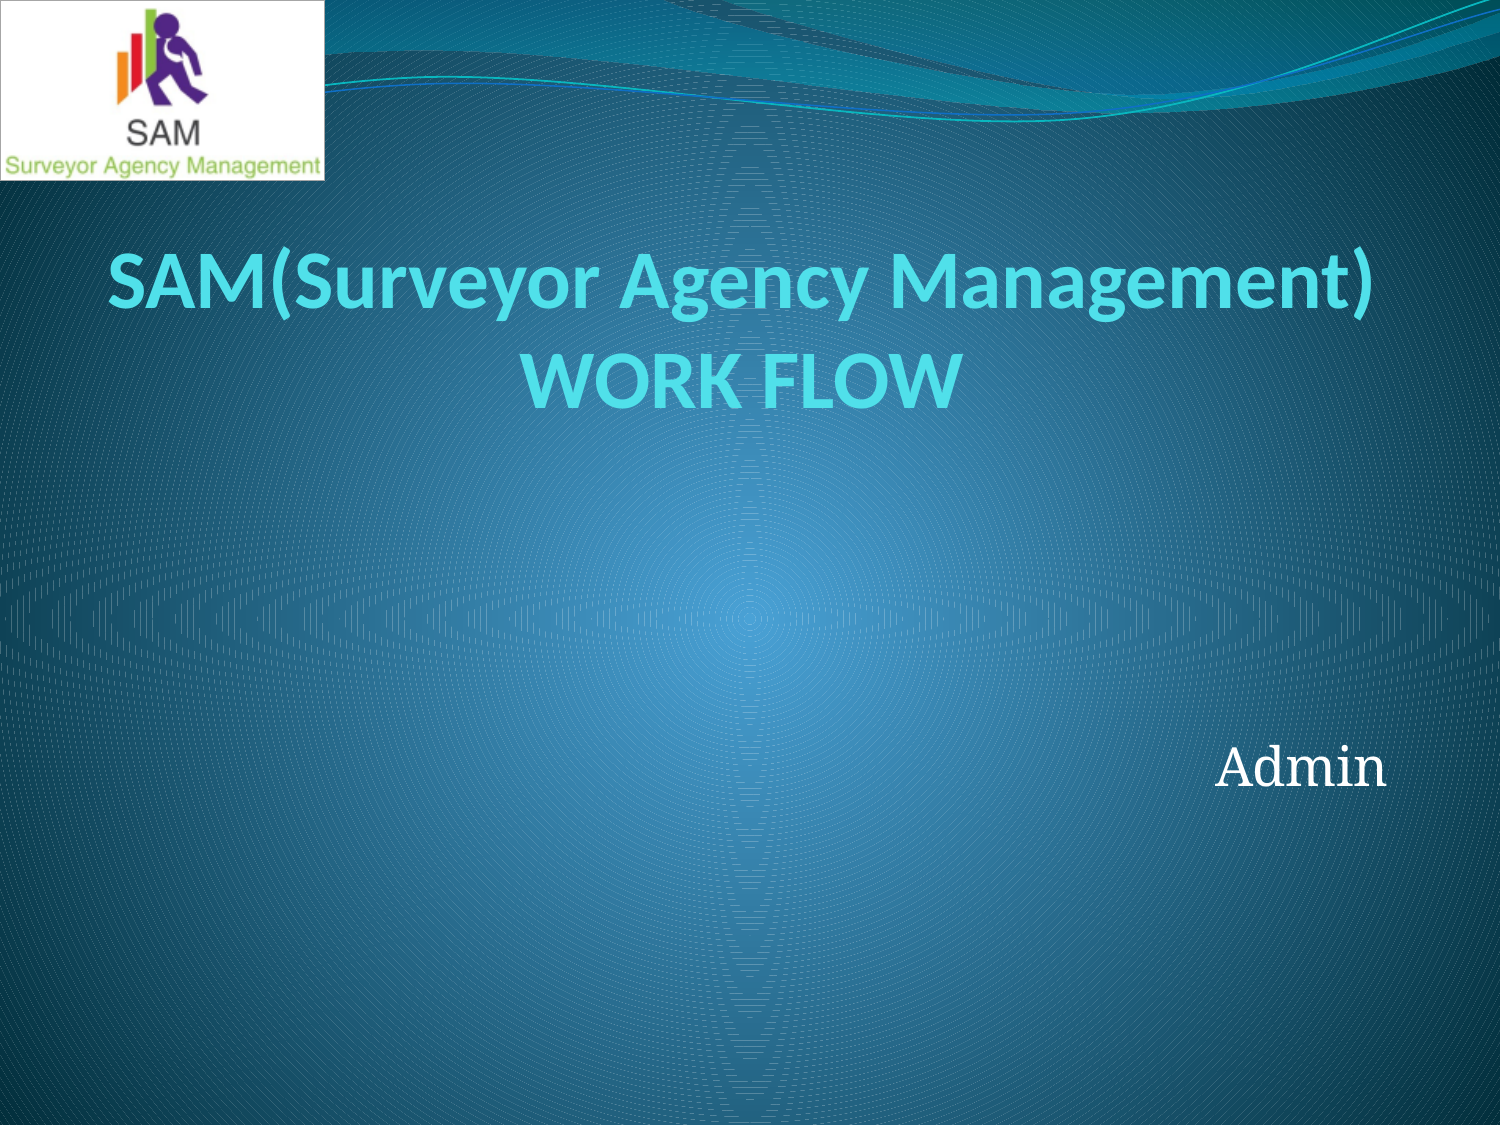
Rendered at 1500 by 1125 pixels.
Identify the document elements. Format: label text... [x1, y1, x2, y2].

subtitle Admin [125, 725, 1414, 1013]
title SAM(Surveyor Agency Management) WORK FLOW [50, 125, 1438, 425]
picture [0, 0, 326, 181]
